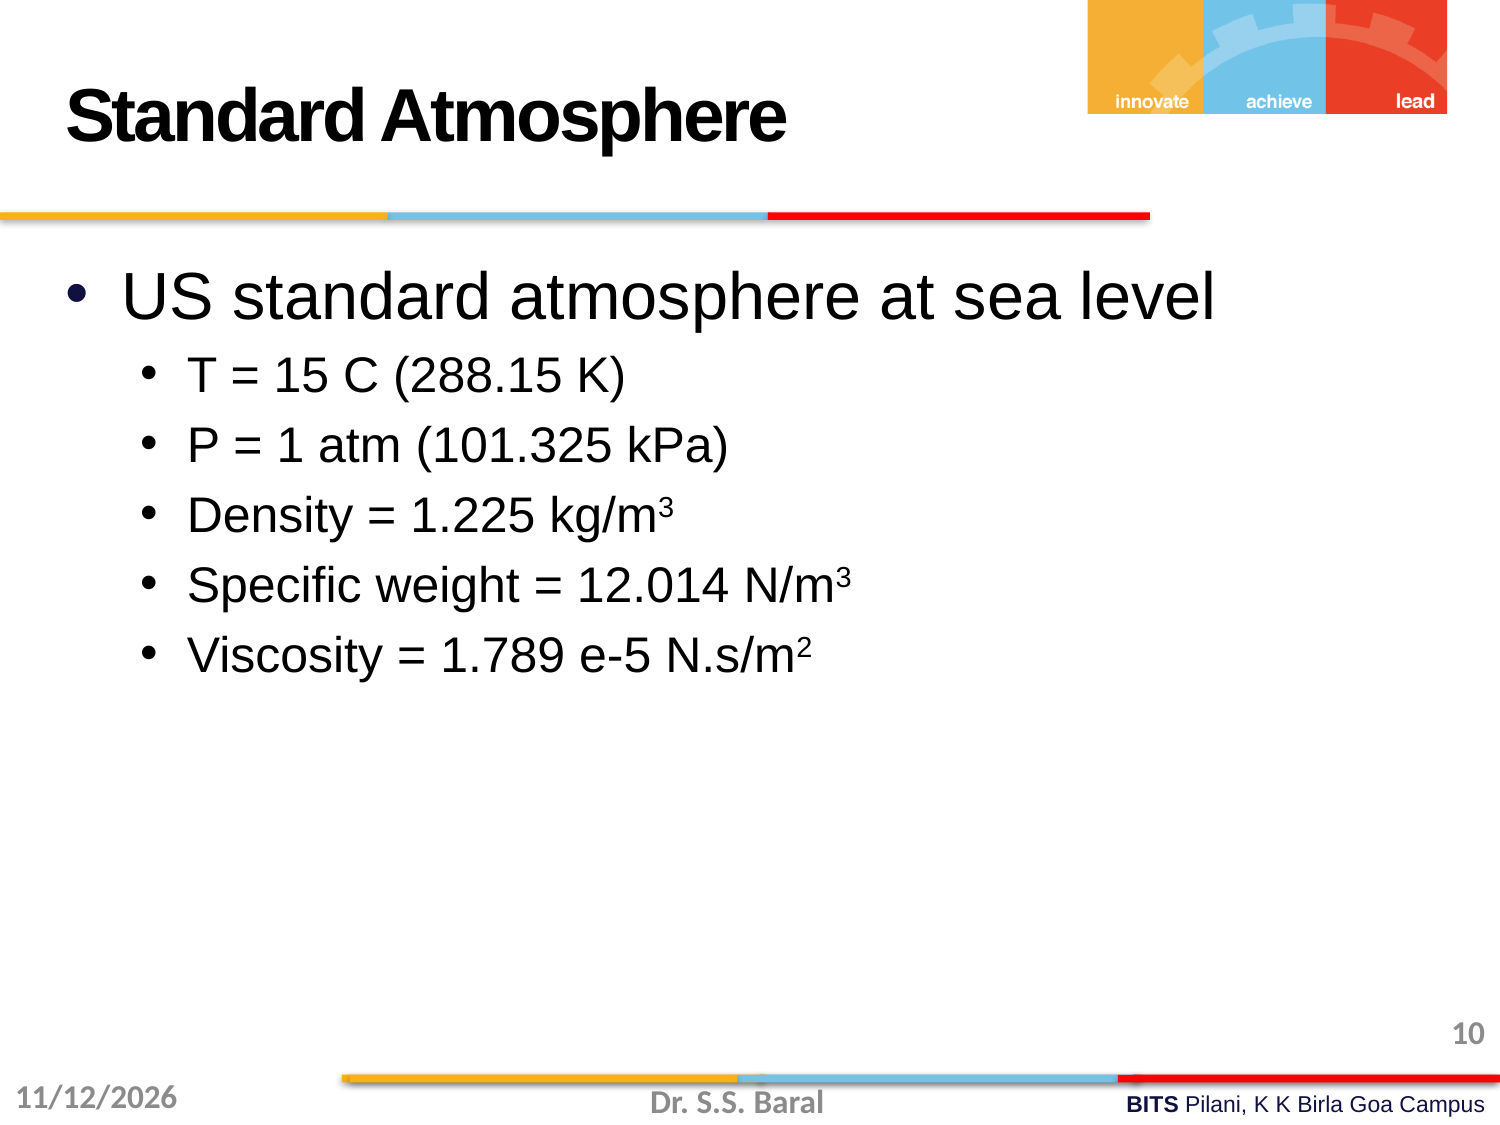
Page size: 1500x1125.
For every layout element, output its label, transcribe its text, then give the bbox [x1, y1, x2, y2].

list US standard atmosphere at sea level T = 15 C (288.15 K) P = 1 atm (101.325 kPa) Density = 1.225 kg/m3 Specific weight = 12.014 N/m3 Viscosity = 1.789 e-5 N.s/m2 [50, 245, 1450, 1038]
footer Dr. S.S. Baral [587, 1074, 888, 1125]
list Standard Atmosphere [50, 24, 1088, 213]
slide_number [0, 1065, 350, 1125]
slide_number 10 [1400, 999, 1500, 1063]
picture [1087, 0, 1448, 114]
